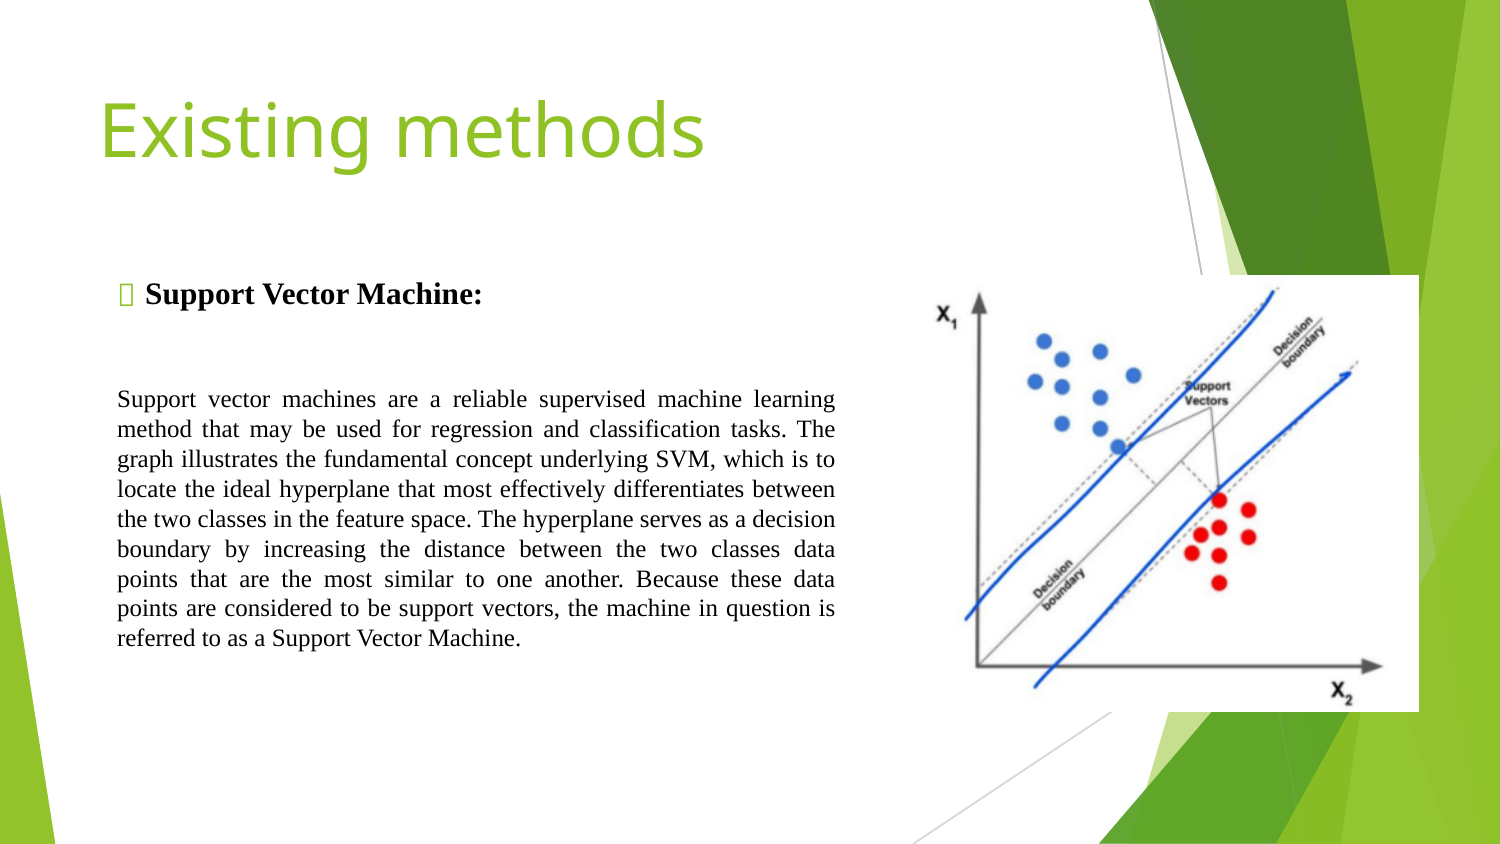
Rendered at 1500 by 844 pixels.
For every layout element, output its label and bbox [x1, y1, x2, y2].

text_box [0, 0, 1500, 844]
picture [886, 275, 1419, 713]
